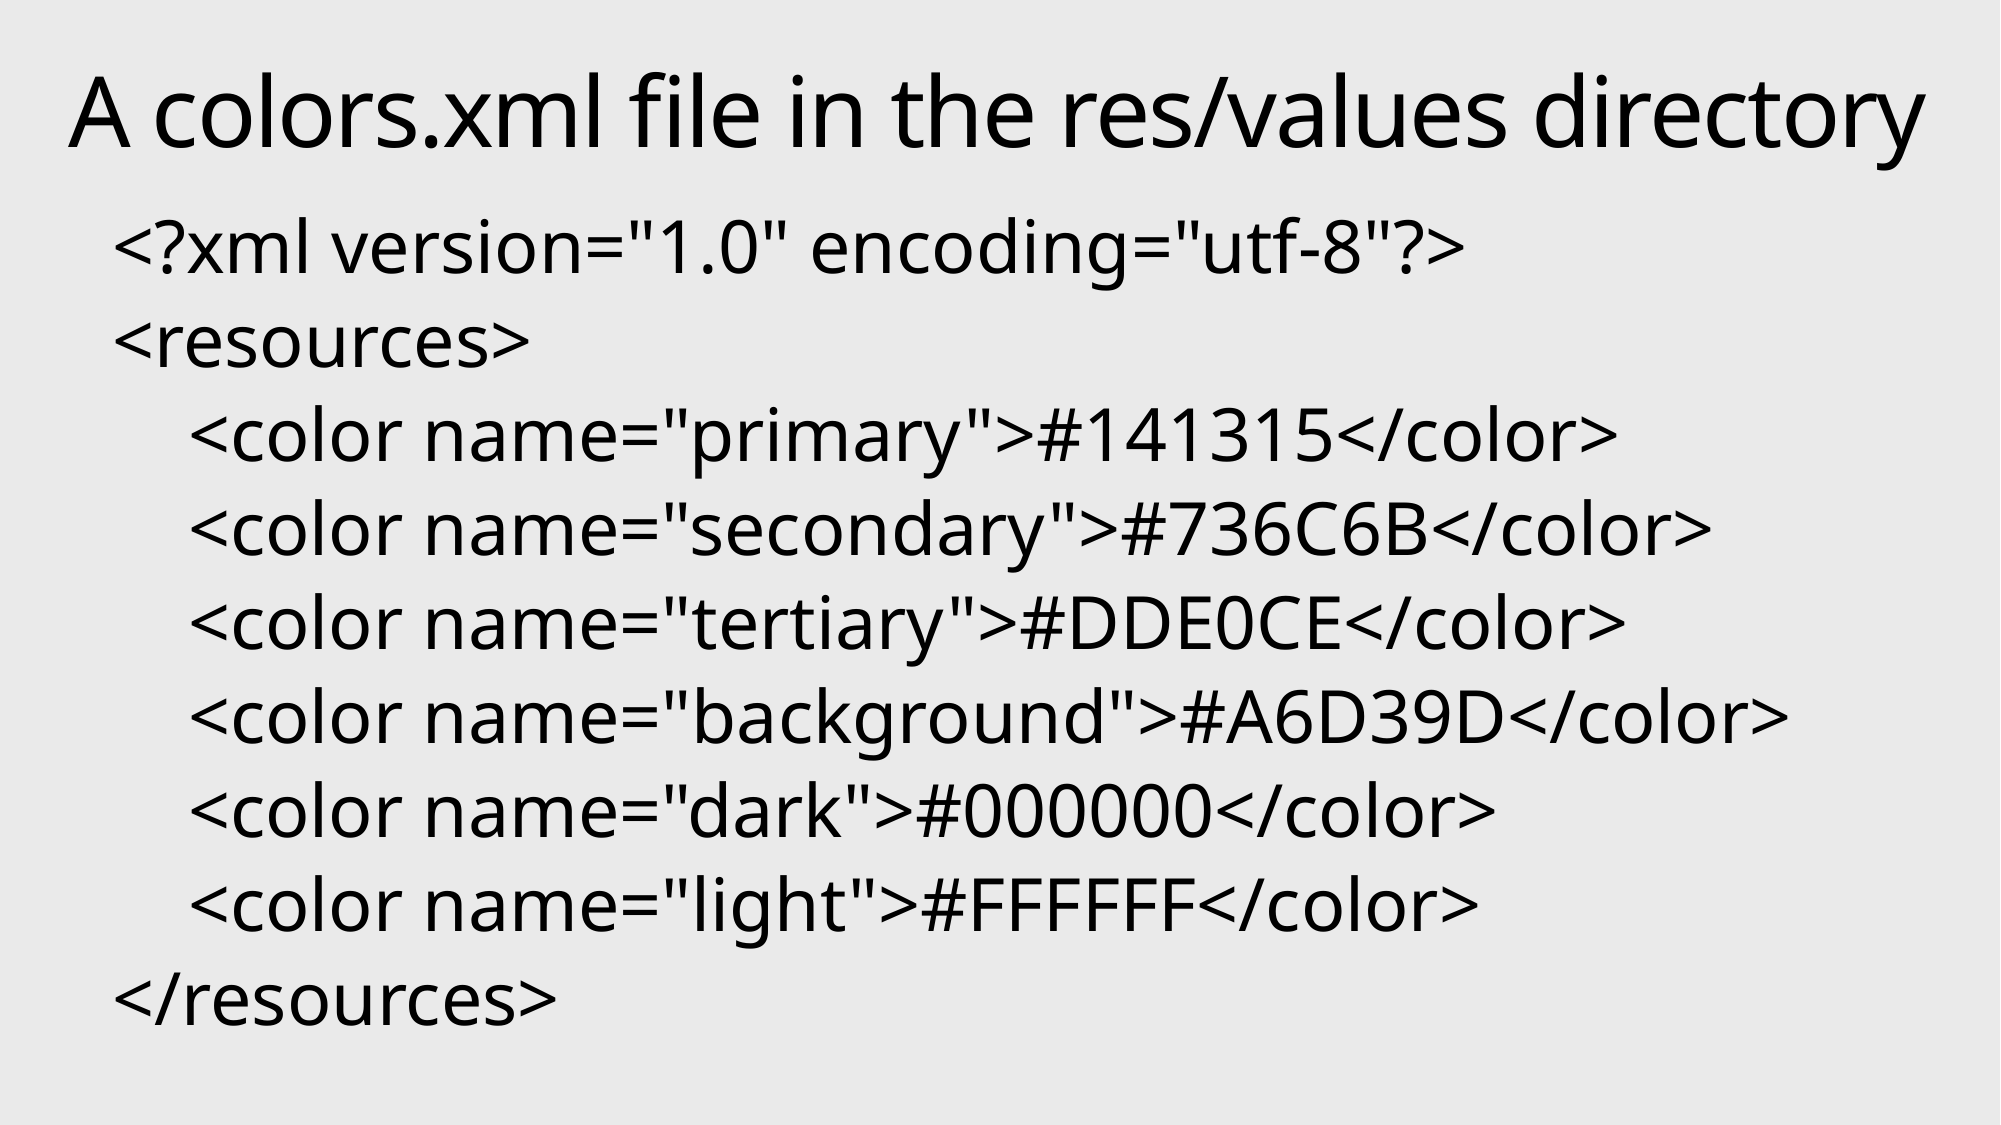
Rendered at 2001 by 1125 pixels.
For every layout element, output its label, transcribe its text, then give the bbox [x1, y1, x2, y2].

title A colors.xml file in the res/values directory [44, 47, 1957, 196]
list <?xml version="1.0" encoding="utf-8"?> <resources> <color name="primary">#141315</color> <color name="secondary">#736C6B</color> <color name="tertiary">#DDE0CE</color> <color name="background">#A6D39D</color> <color name="dark">#000000</color> <color name="light">#FFFFFF</color> </resources> [88, 194, 2000, 1090]
